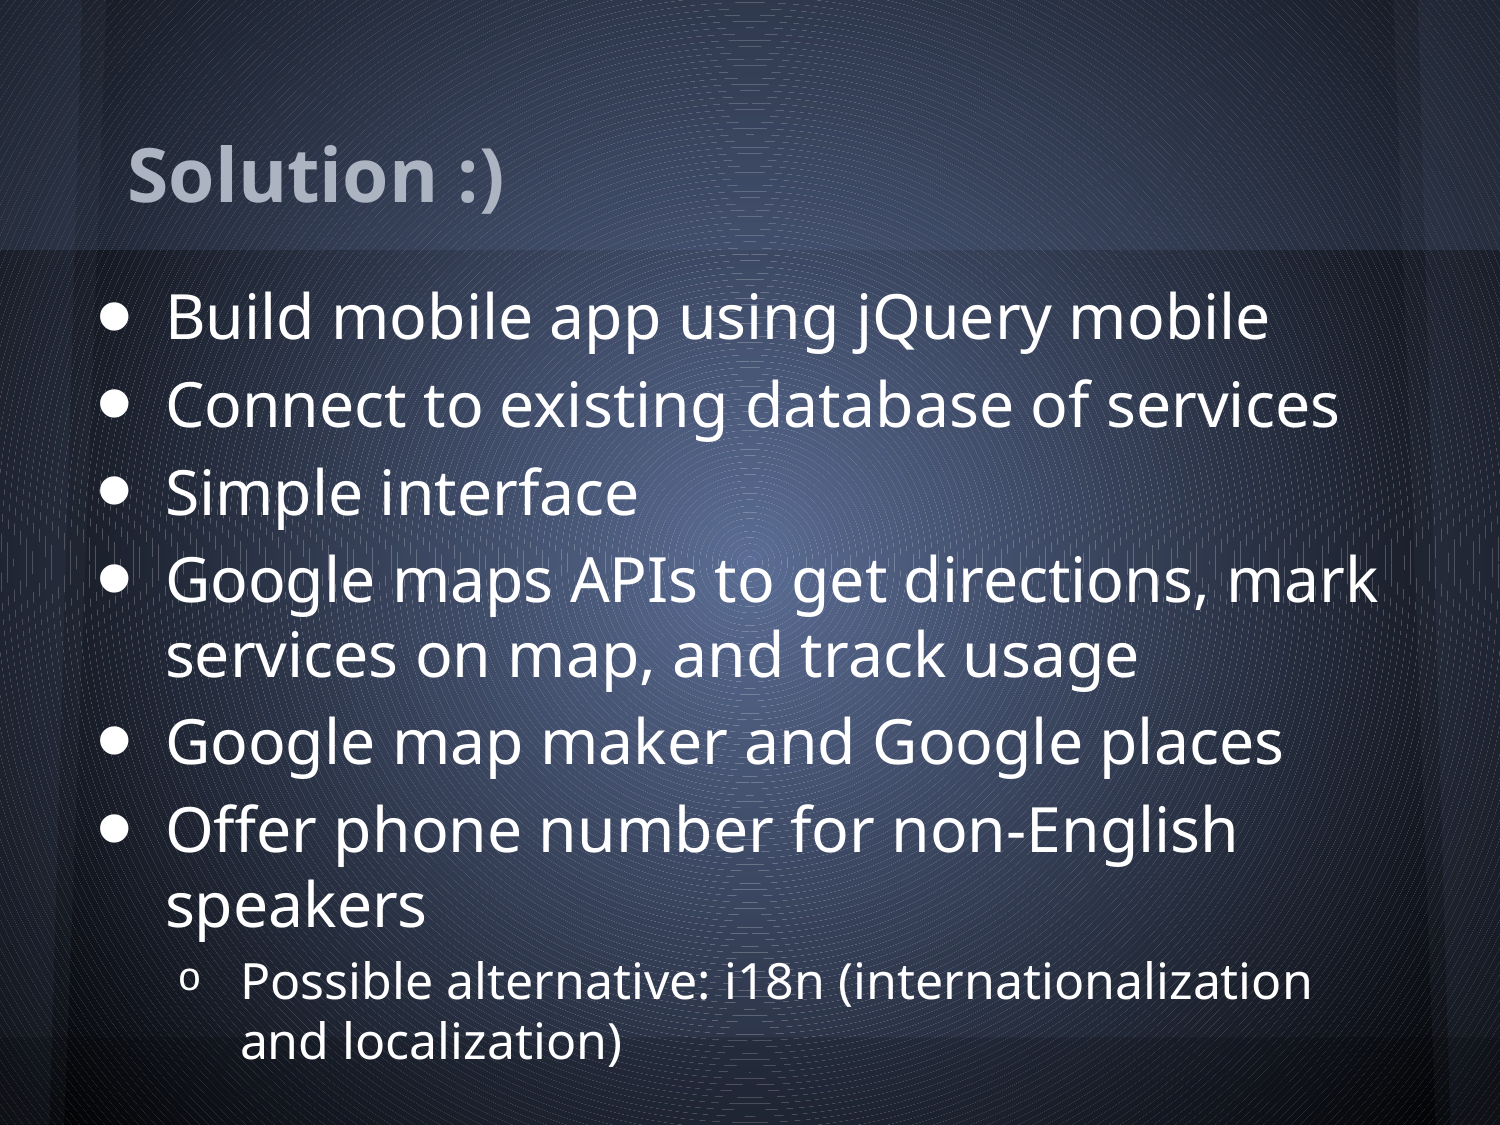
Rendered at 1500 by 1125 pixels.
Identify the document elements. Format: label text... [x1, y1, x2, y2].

list Build mobile app using jQuery mobile Connect to existing database of services Simple interface Google maps APIs to get directions, mark services on map, and track usage Google map maker and Google places Offer phone number for non-English speakers Possible alternative: i18n (internationalization and localization) [75, 262, 1425, 1085]
title Solution :) [75, 14, 1425, 233]
